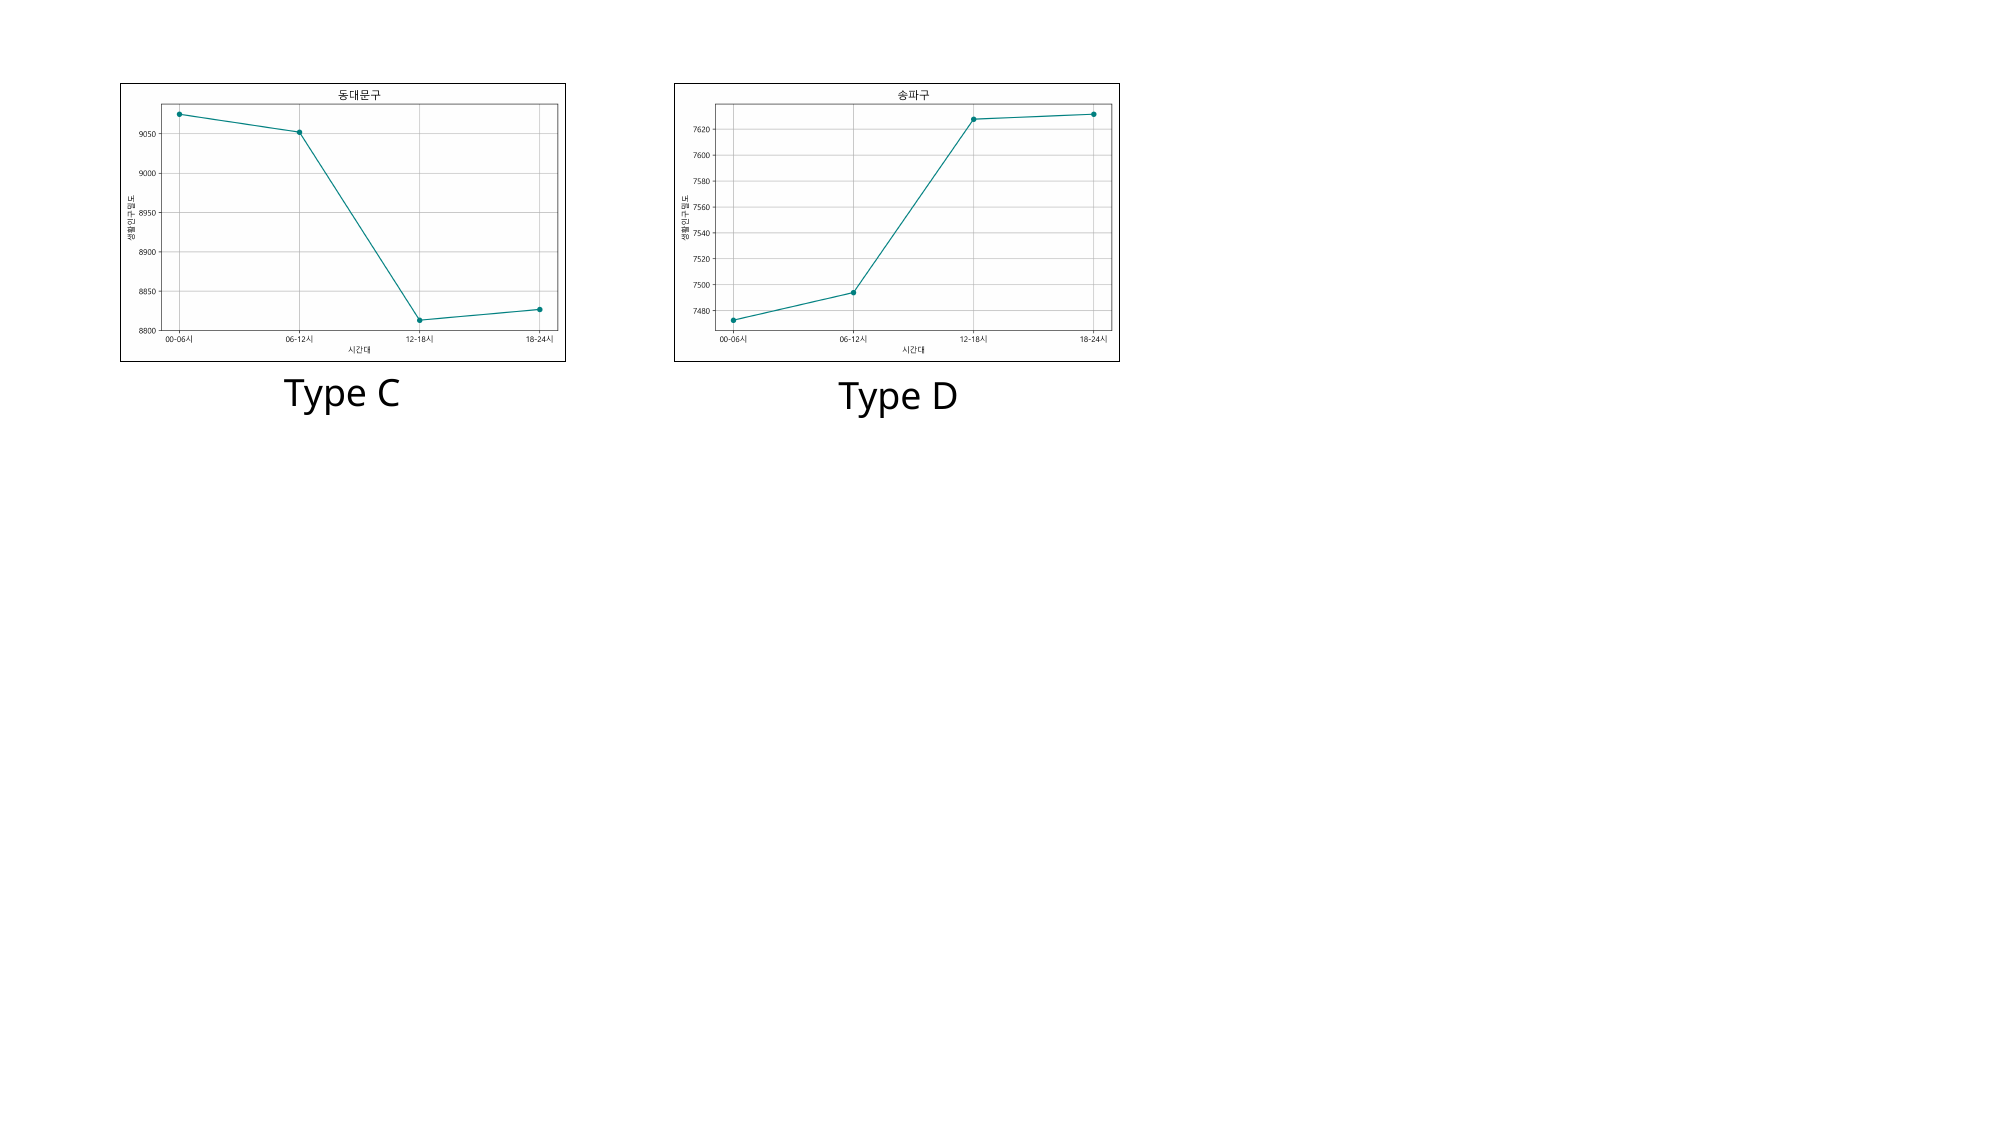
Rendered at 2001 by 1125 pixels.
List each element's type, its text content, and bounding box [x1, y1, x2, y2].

picture [120, 83, 566, 362]
text_box Type C [269, 362, 416, 422]
text_box Type D [823, 364, 974, 424]
picture [674, 83, 1120, 362]
